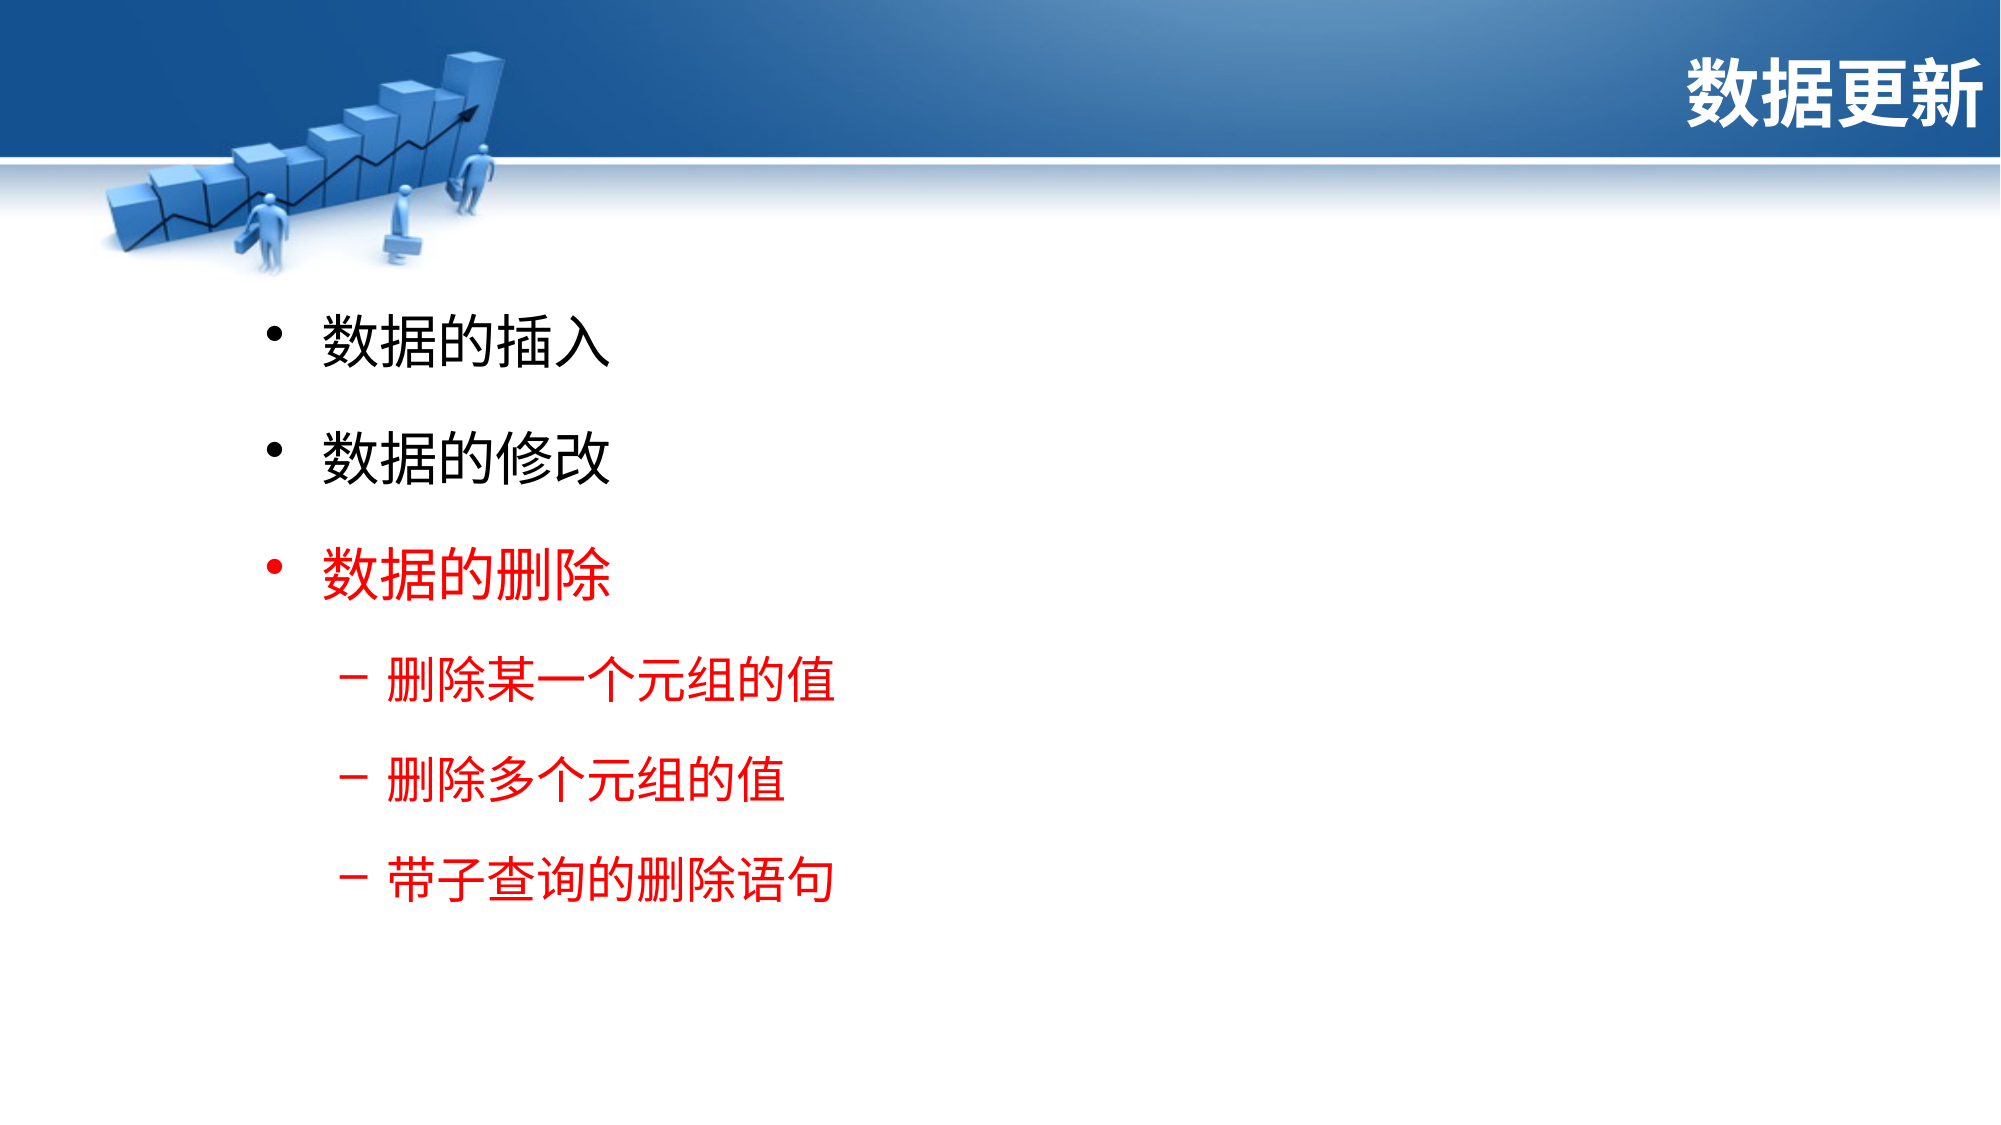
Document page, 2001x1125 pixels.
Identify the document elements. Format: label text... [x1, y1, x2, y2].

title 数据更新 [99, 45, 2000, 138]
picture [0, 0, 2001, 1125]
list 数据的插入 数据的修改 数据的删除 删除某一个元组的值 删除多个元组的值 带子查询的删除语句 [249, 262, 1461, 1025]
